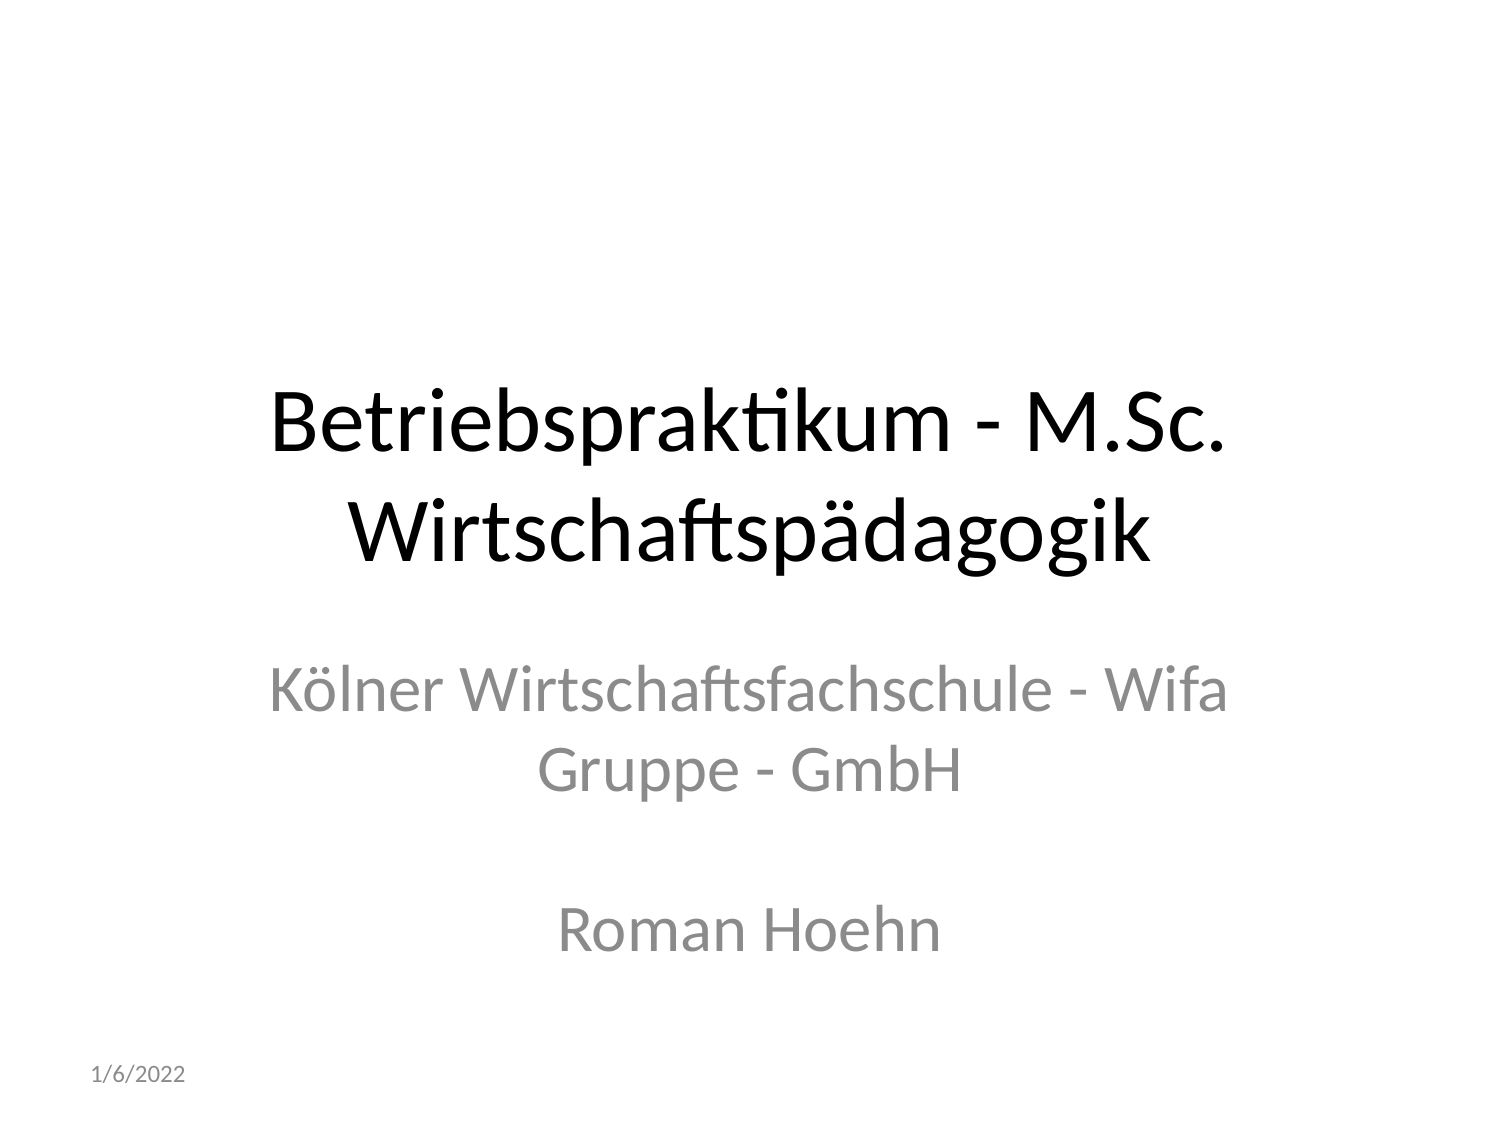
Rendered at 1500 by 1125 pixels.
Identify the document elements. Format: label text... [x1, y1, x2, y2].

subtitle Kölner Wirtschaftsfachschule - Wifa Gruppe - GmbH Roman Hoehn [225, 637, 1275, 925]
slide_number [75, 1042, 425, 1103]
title Betriebspraktikum - M.Sc. Wirtschaftspädagogik [112, 349, 1388, 591]
